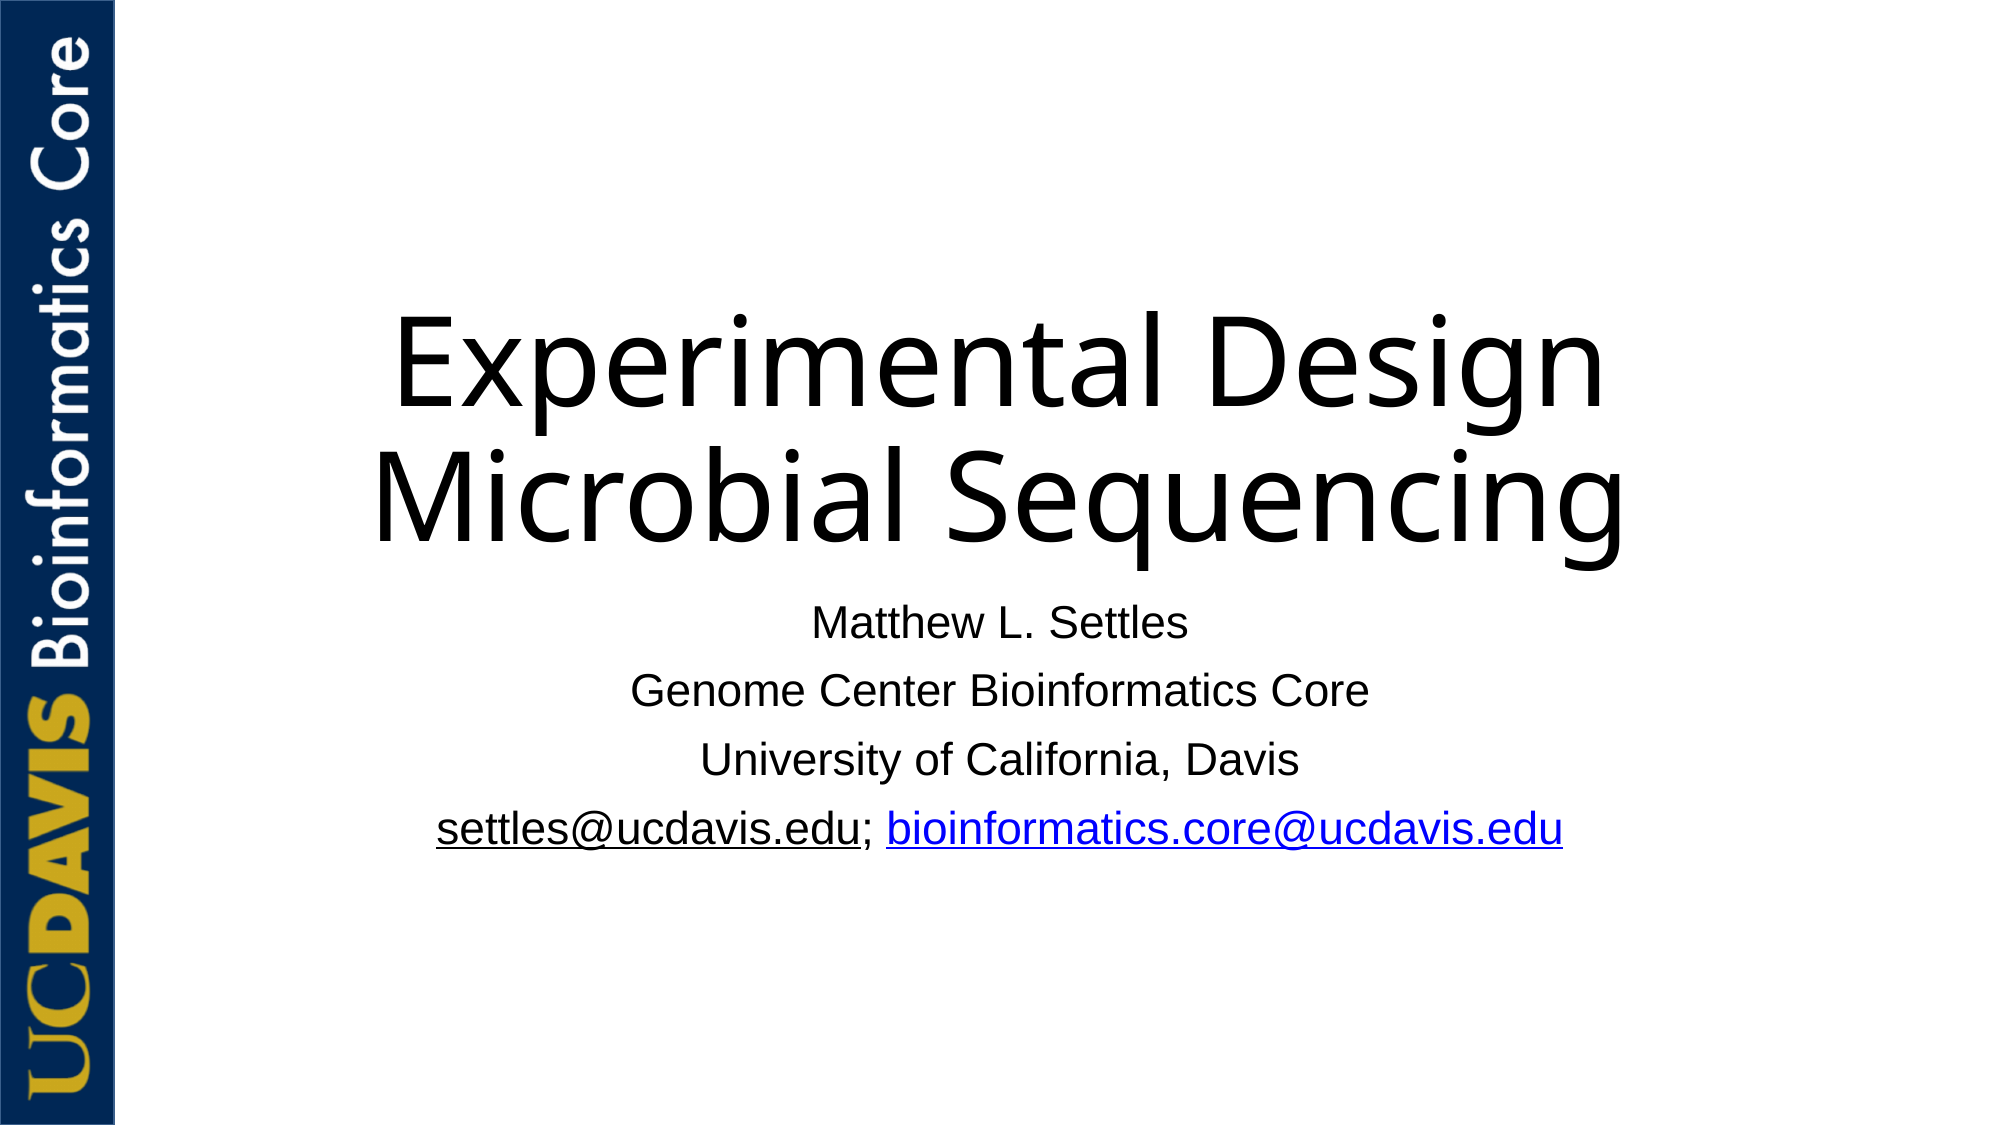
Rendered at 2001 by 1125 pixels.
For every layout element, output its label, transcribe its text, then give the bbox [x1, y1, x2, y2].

subtitle Matthew L. Settles Genome Center Bioinformatics Core University of California, Davis settles@ucdavis.edu; bioinformatics.core@ucdavis.edu [249, 590, 1750, 863]
picture [8, 0, 112, 1121]
title Experimental Design Microbial Sequencing [249, 184, 1750, 576]
